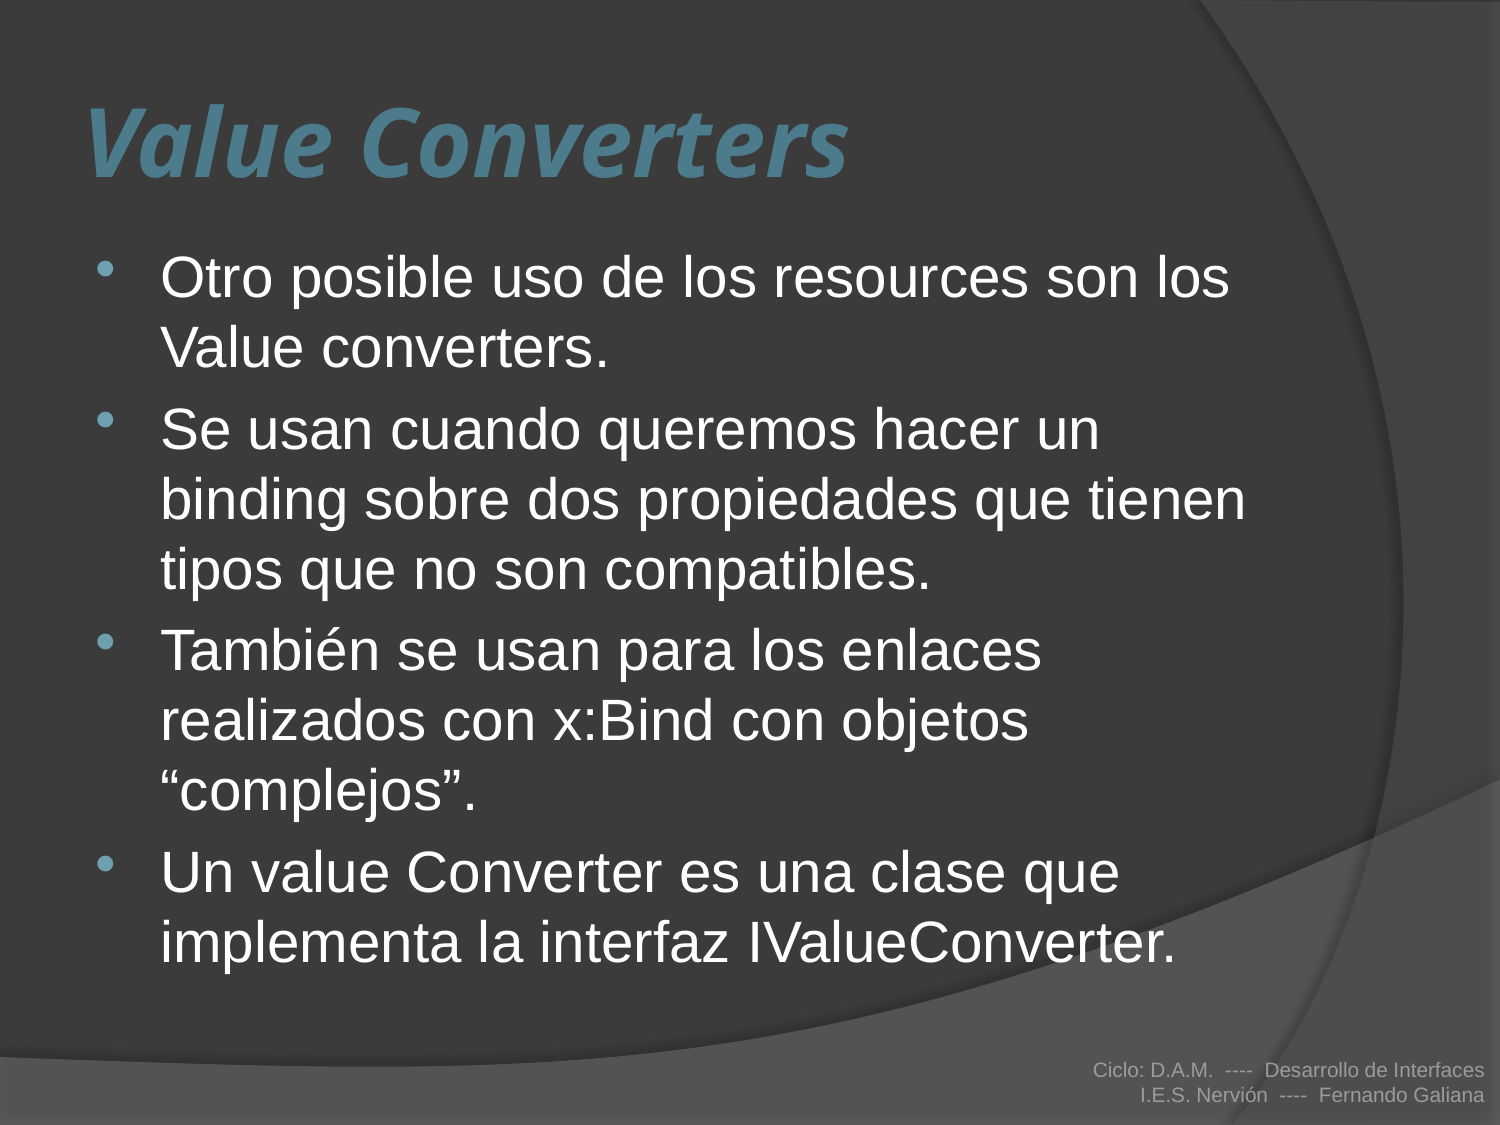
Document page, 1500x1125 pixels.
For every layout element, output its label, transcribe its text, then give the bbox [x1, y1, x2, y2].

title Value Converters [75, 45, 1300, 233]
list Otro posible uso de los resources son los Value converters. Se usan cuando queremos hacer un binding sobre dos propiedades que tienen tipos que no son compatibles. También se usan para los enlaces realizados con x:Bind con objetos “complejos”. Un value Converter es una clase que implementa la interfaz IValueConverter. [76, 231, 1302, 975]
text_box Ciclo: D.A.M. ---- Desarrollo de Interfaces I.E.S. Nervión ---- Fernando Galiana [1009, 1046, 1485, 1107]
